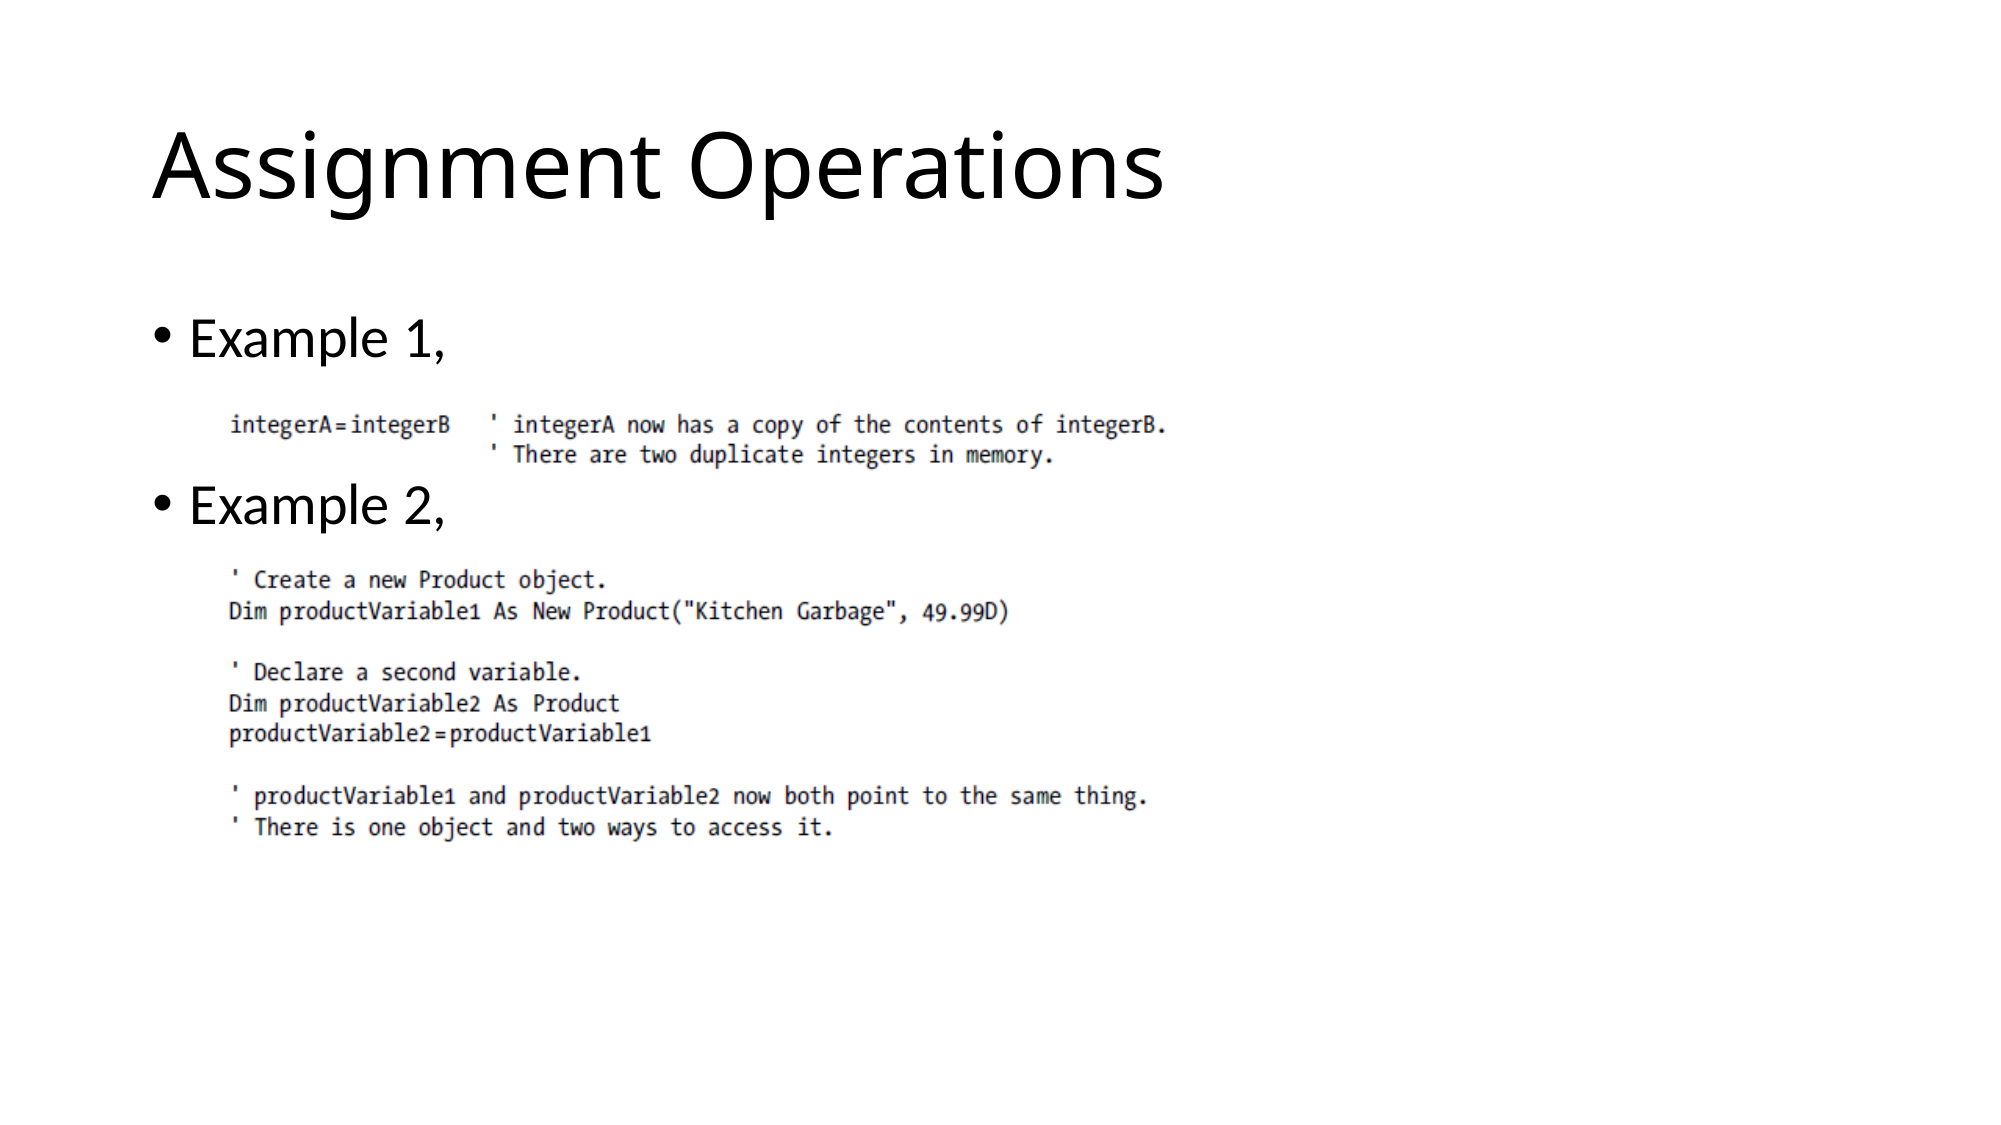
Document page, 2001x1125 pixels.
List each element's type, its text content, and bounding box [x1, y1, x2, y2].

list Example 1, Example 2, [137, 299, 1863, 1014]
title Assignment Operations [137, 59, 1863, 278]
picture [217, 549, 1176, 848]
picture [216, 400, 1176, 477]
